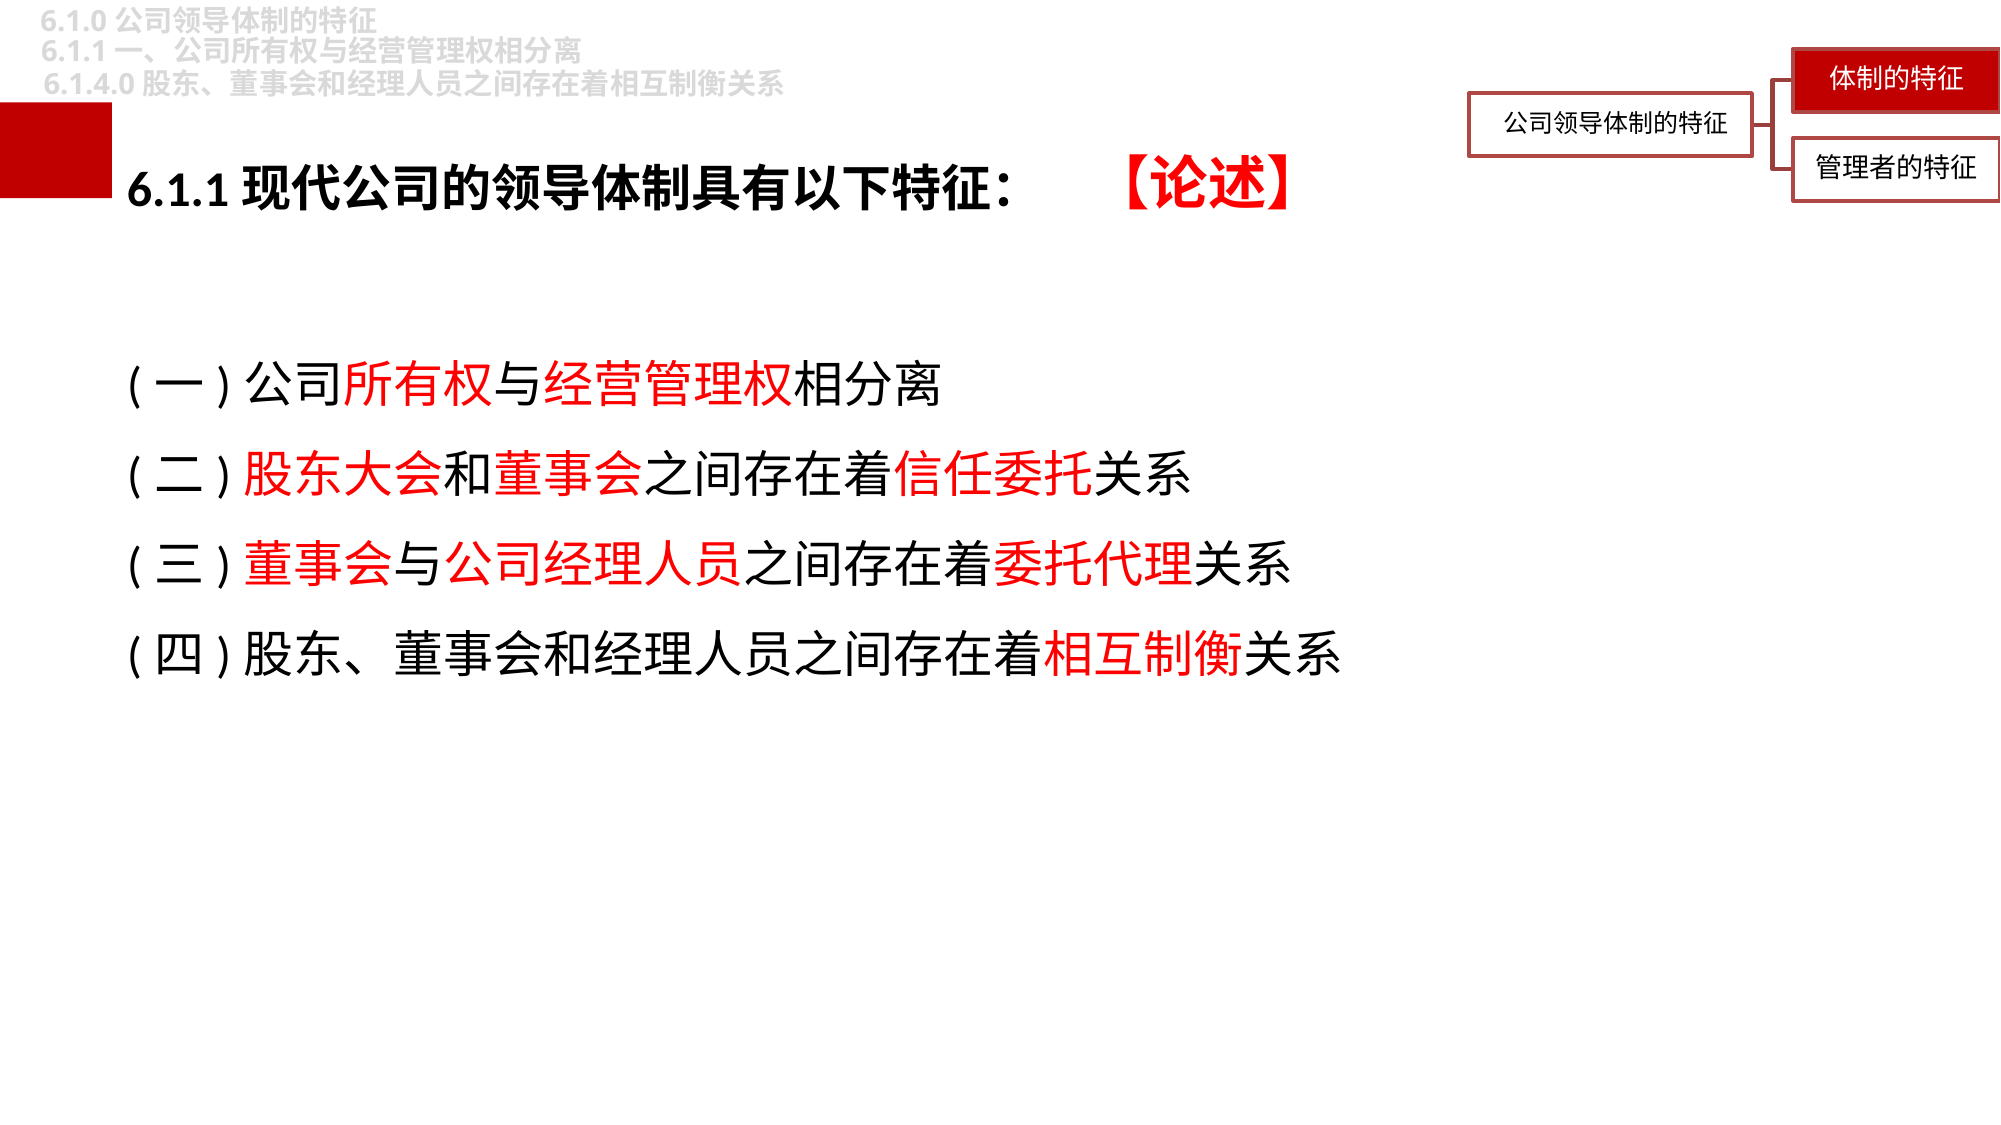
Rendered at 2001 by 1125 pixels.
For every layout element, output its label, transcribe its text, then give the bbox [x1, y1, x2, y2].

text_box 6.1.4.0股东、董事会和经理人员之间存在着相互制衡关系 [28, 58, 801, 108]
text_box 6.1.0公司领导体制的特征 [25, 0, 393, 45]
text_box 6.1.1现代公司的领导体制具有以下特征： [112, 118, 1463, 224]
text_box (一)公司所有权与经营管理权相分离 (二)股东大会和董事会之间存在着信任委托关系 (三)董事会与公司经理人员之间存在着委托代理关系 (四)股东、董事会和经理人员之间存在着相互制衡关系 [112, 315, 1444, 690]
text_box 【论述】 [1077, 138, 1426, 224]
text_box 6.1.1一、公司所有权与经营管理权相分离 [26, 24, 598, 75]
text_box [1468, 24, 2000, 225]
